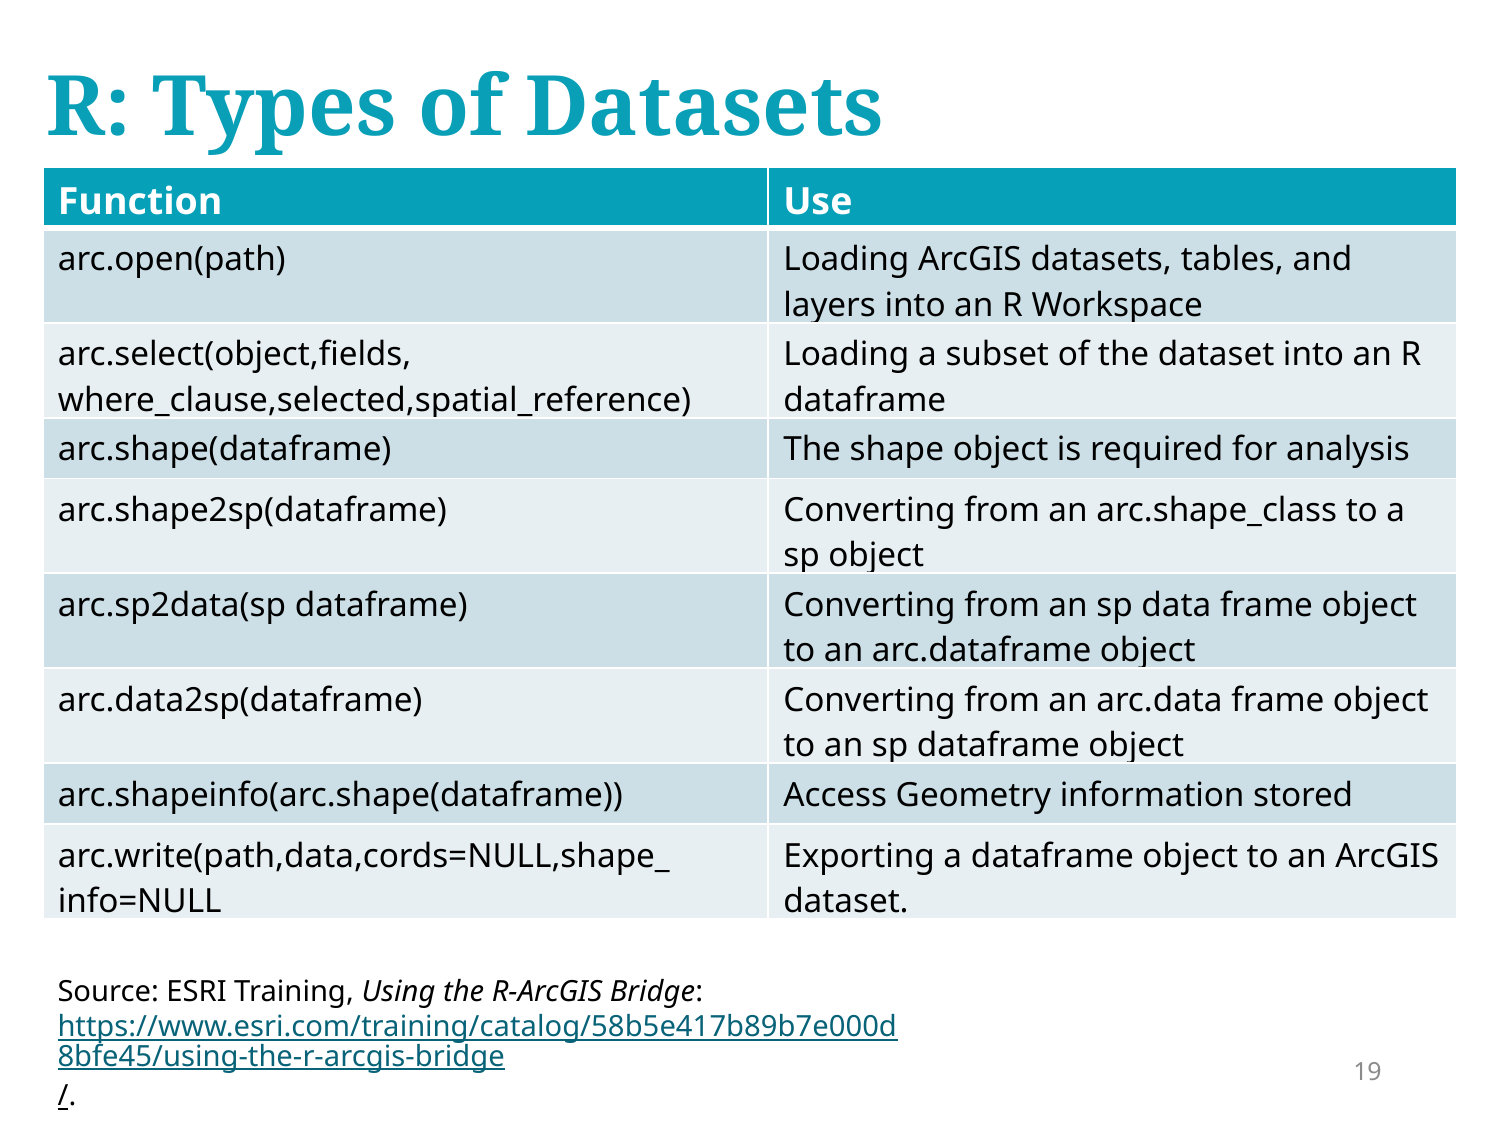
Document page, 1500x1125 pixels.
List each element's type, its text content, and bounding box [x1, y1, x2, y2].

table_cell arc.sp2data(sp dataframe) [44, 574, 767, 667]
table_cell arc.shape2sp(dataframe) [44, 479, 767, 572]
table_cell arc.select(object,fields, where_clause,selected,spatial_reference) [44, 324, 767, 417]
table_cell Converting from an arc.shape_class to a sp object [769, 479, 1456, 572]
table_header Use [769, 168, 1456, 225]
title R: Types of Datasets [31, 0, 1421, 218]
table_header Function [44, 168, 767, 225]
table_cell arc.write(path,data,cords=NULL,shape_ info=NULL [44, 825, 767, 918]
table_cell Loading a subset of the dataset into an R dataframe [769, 324, 1456, 417]
table_cell Loading ArcGIS datasets, tables, and layers into an R Workspace [769, 231, 1456, 322]
table_cell The shape object is required for analysis [769, 419, 1456, 478]
text_box Source: ESRI Training, Using the R-ArcGIS Bridge: https://www.esri.com/training/catalog/58b5e417b89b7e000d8bfe45/using-the-r-arcgis-bridge/. [42, 965, 915, 1095]
table_cell arc.open(path) [44, 231, 767, 322]
table_cell arc.shapeinfo(arc.shape(dataframe)) [44, 764, 767, 823]
table_cell arc.data2sp(dataframe) [44, 669, 767, 762]
table_cell arc.shape(dataframe) [44, 419, 767, 478]
table_cell Converting from an sp data frame object to an arc.dataframe object [769, 574, 1456, 667]
table_cell Exporting a dataframe object to an ArcGIS dataset. [769, 825, 1456, 918]
slide_number 19 [1059, 1042, 1397, 1103]
table_cell Access Geometry information stored [769, 764, 1456, 823]
table_cell Converting from an arc.data frame object to an sp dataframe object [769, 669, 1456, 762]
